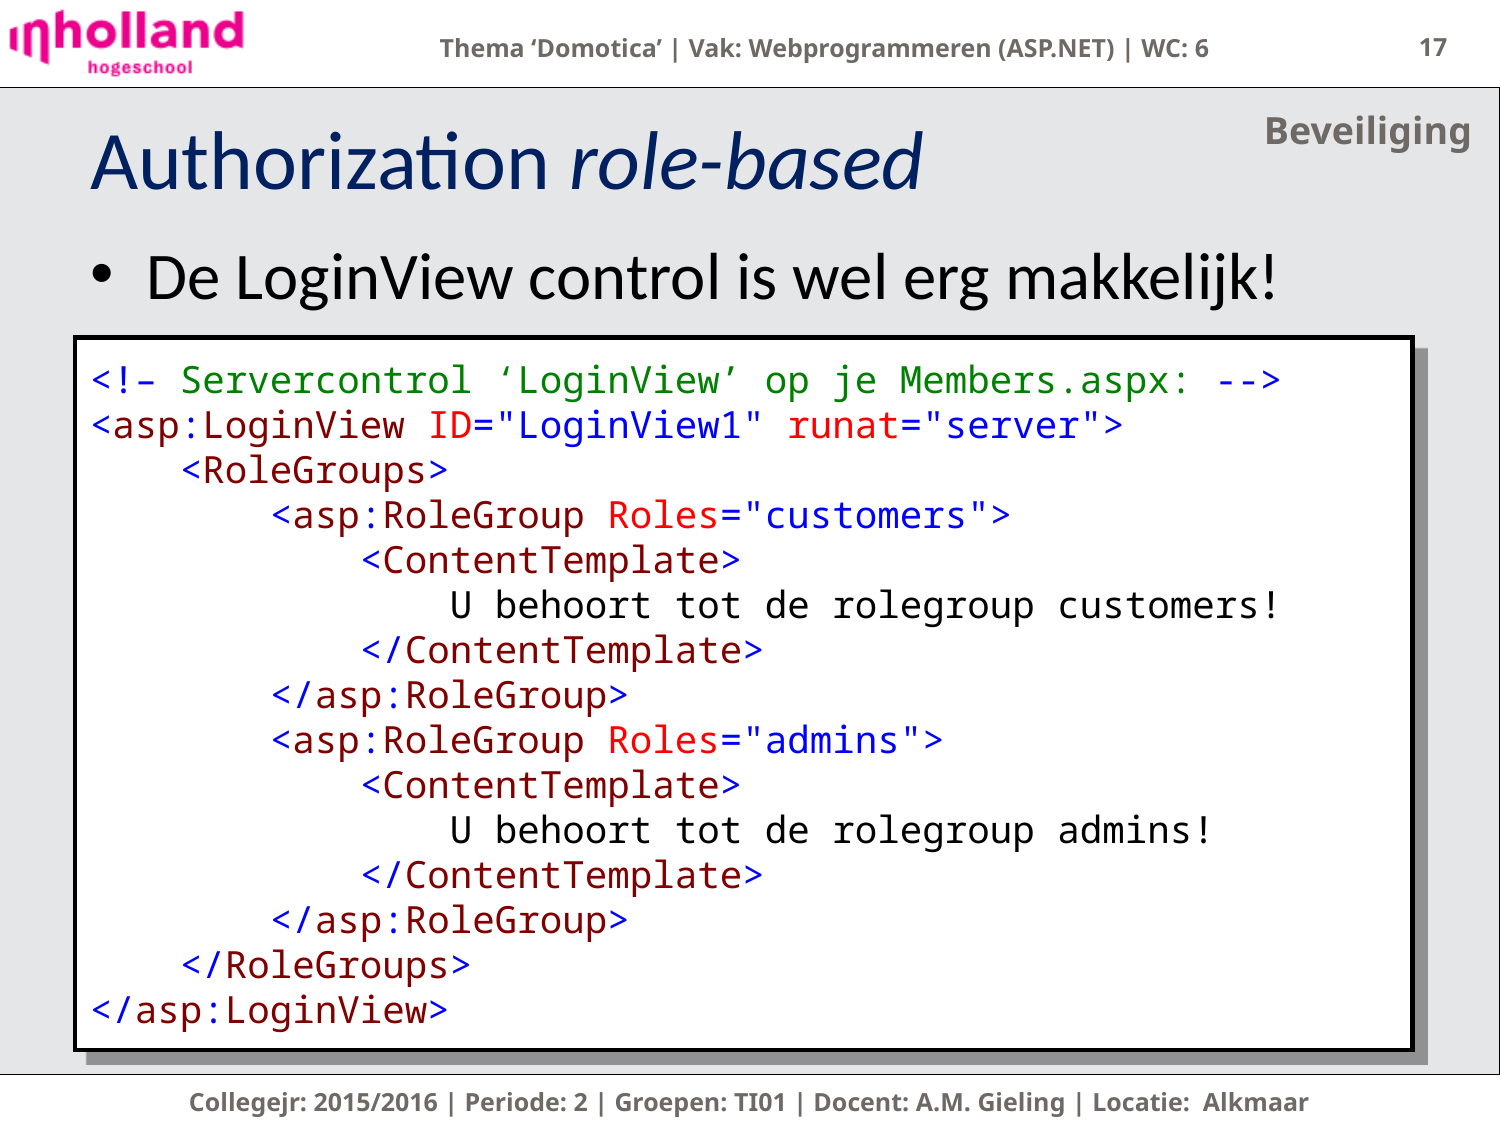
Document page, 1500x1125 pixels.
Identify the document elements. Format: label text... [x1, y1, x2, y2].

title Authorization role-based [75, 112, 1425, 200]
list De LoginView control is wel erg makkelijk! [75, 224, 1425, 325]
slide_number 17 [1387, 24, 1463, 73]
picture [9, 0, 650, 87]
text_box <!– Servercontrol ‘LoginView’ op je Members.aspx: --> <asp:LoginView ID="LoginView1" runat="server"> <RoleGroups> <asp:RoleGroup Roles="customers"> <ContentTemplate> U behoort tot de rolegroup customers! </ContentTemplate> </asp:RoleGroup> <asp:RoleGroup Roles="admins"> <ContentTemplate> U behoort tot de rolegroup admins! </ContentTemplate> </asp:RoleGroup> </RoleGroups> </asp:LoginView> [74, 337, 1413, 1050]
list Beveiliging [1025, 99, 1488, 163]
